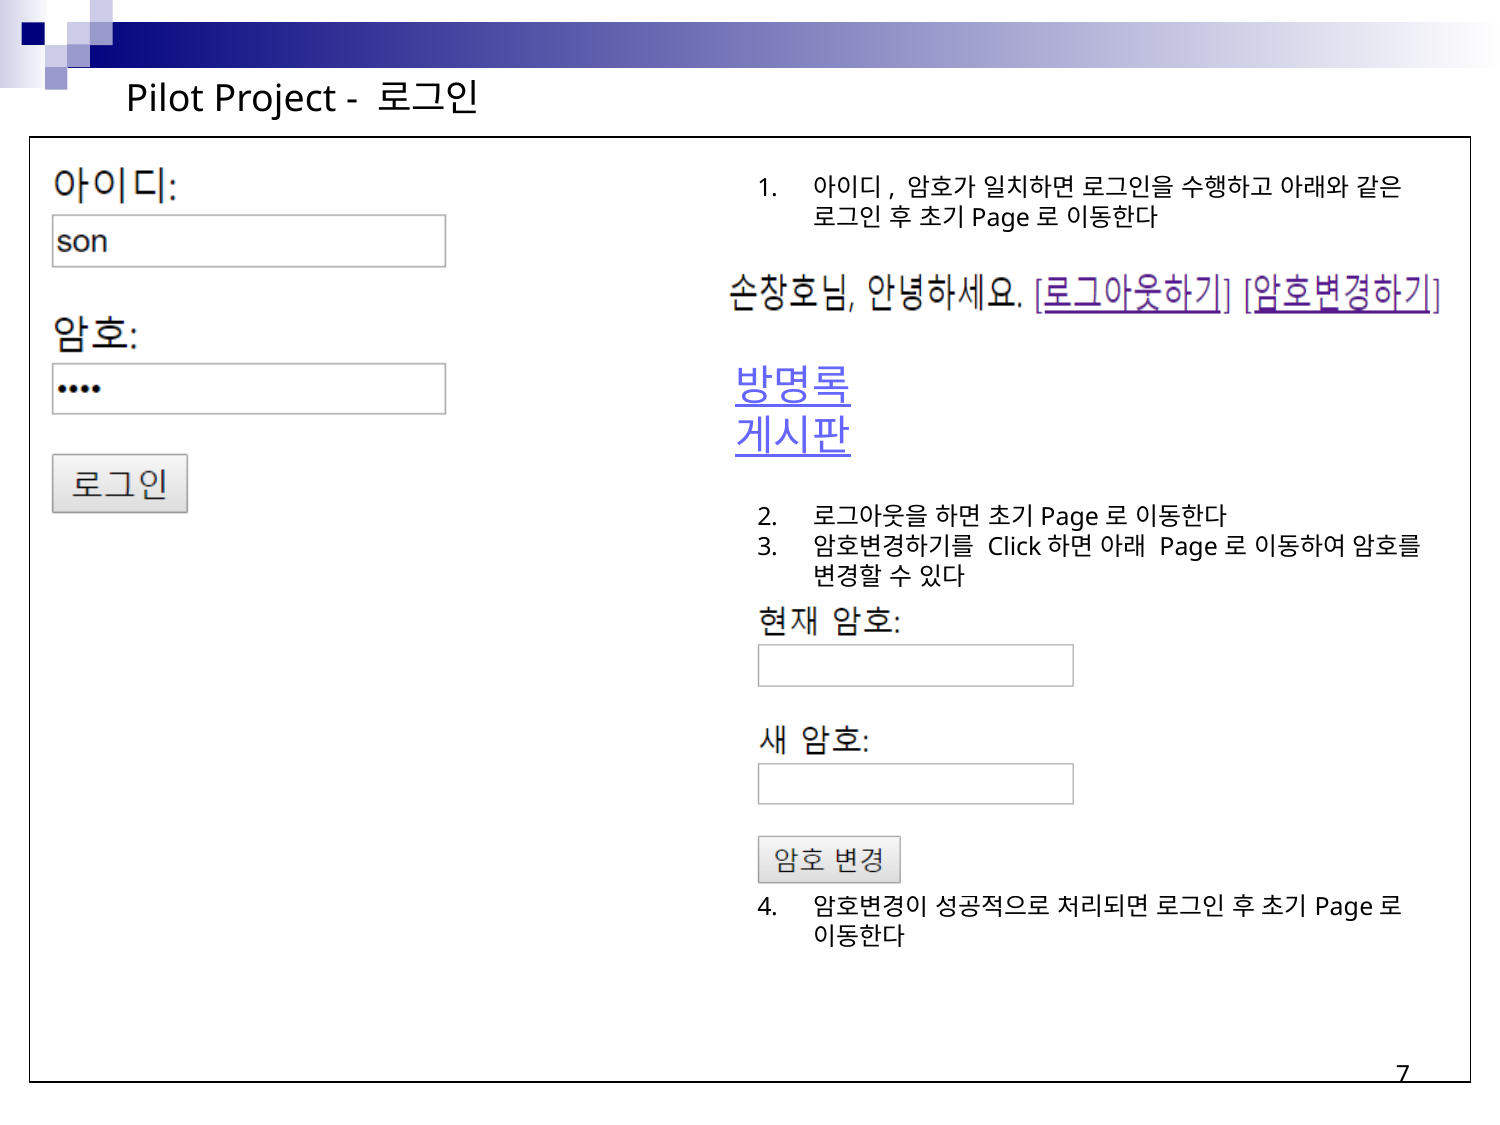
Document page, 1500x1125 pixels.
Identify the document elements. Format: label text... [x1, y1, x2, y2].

slide_number 7 [1074, 1024, 1426, 1101]
text_box [29, 137, 1471, 1083]
text_box 아이디, 암호가 일치하면 로그인을 수행하고 아래와 같은 로그인 후 초기Page로 이동한다 로그아웃을 하면 초기Page로 이동한다 암호변경하기를 Click하면 아래 Page로 이동하여 암호를 변경할 수 있다 암호변경이 성공적으로 처리되면 로그인 후 초기Page로 이동한다 [742, 346, 1438, 988]
picture [34, 152, 509, 526]
picture [726, 257, 1466, 337]
picture [748, 592, 1089, 896]
text_box Pilot Project - 로그인 [110, 66, 496, 127]
text_box 방명록 게시판 [720, 351, 866, 467]
text_box 아이디, 암호가 일치하면 로그인을 수행하고 아래와 같은 로그인 후 초기Page로 이동한다 로그아웃을 하면 초기Page로 이동한다 암호변경하기를 Click하면 아래 Page로 이동하여 암호를 변경할 수 있다 암호변경이 성공적으로 처리되면 로그인 후 초기Page로 이동한다 [742, 164, 1438, 256]
